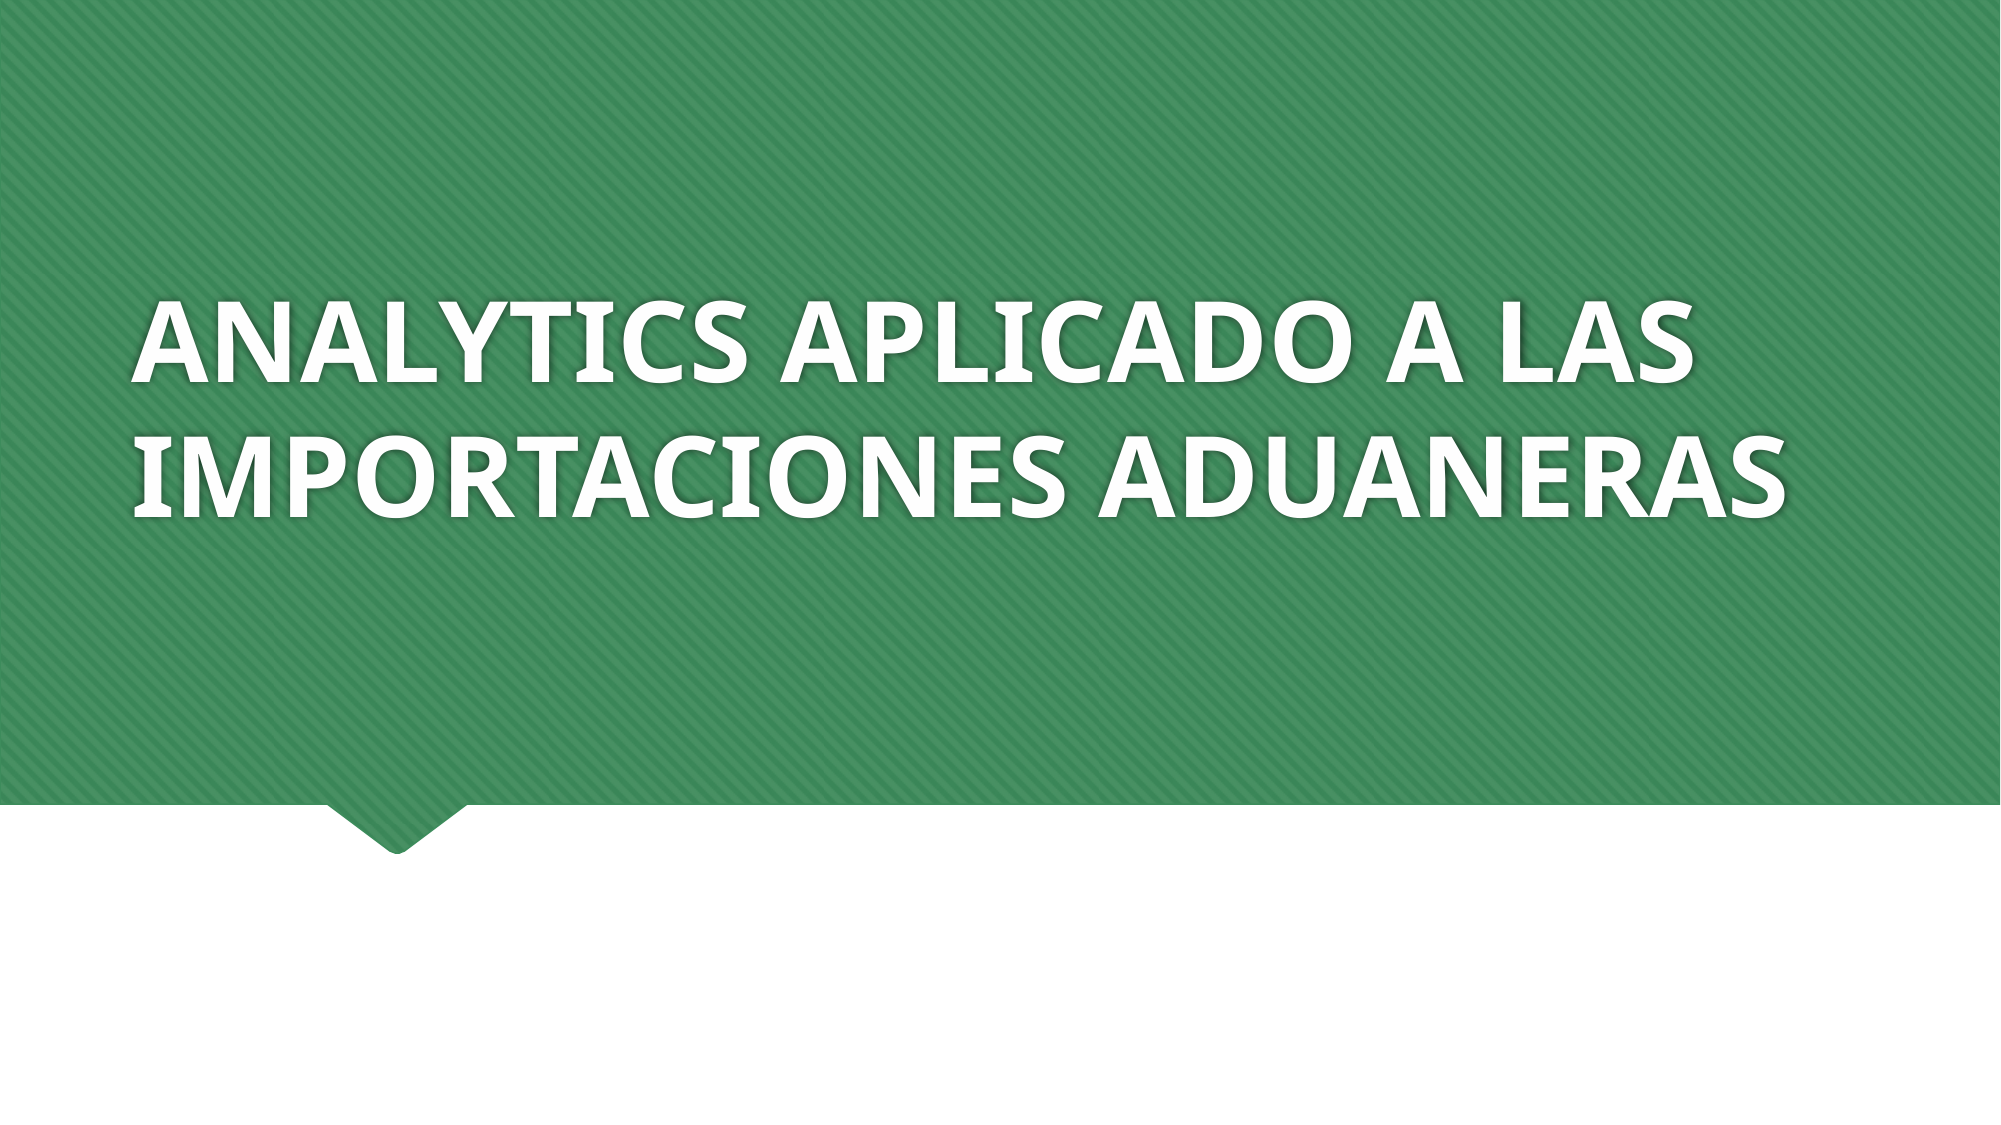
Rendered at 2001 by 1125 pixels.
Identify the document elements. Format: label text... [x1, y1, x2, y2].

title ANALYTICS APLICADO A LAS IMPORTACIONES ADUANERAS [115, 60, 1851, 548]
